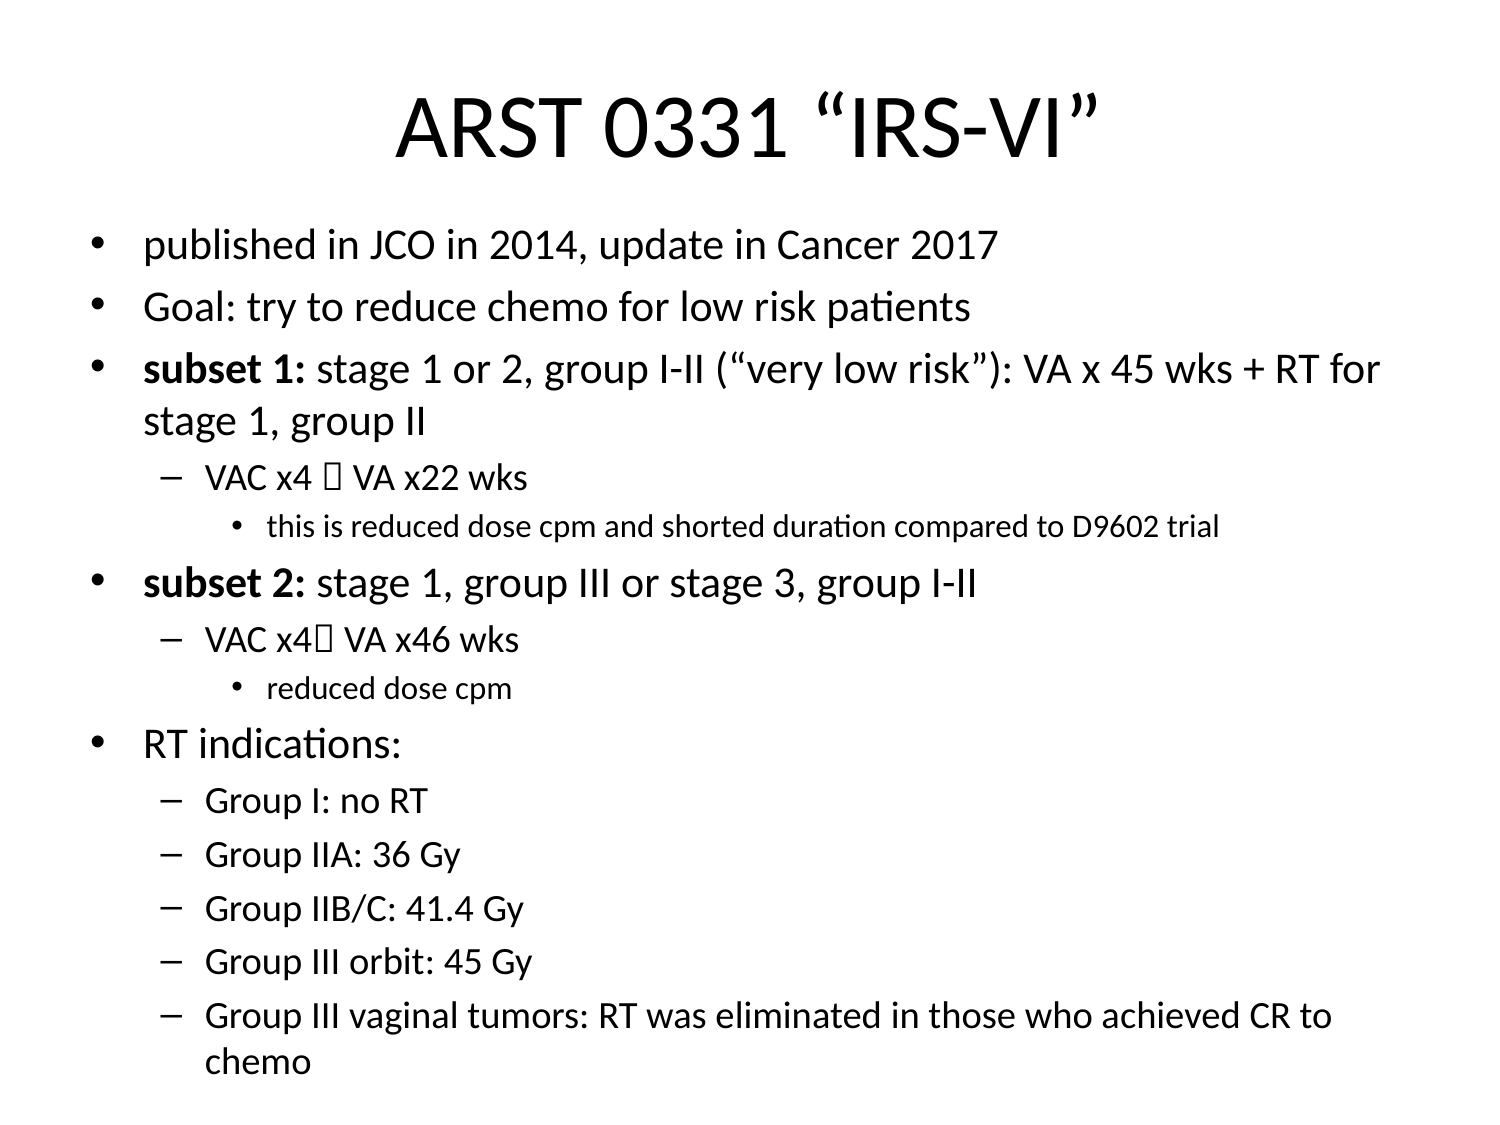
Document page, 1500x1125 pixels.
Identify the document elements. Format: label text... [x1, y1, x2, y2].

list published in JCO in 2014, update in Cancer 2017 Goal: try to reduce chemo for low risk patients subset 1: stage 1 or 2, group I-II (“very low risk”): VA x 45 wks + RT for stage 1, group II VAC x4  VA x22 wks this is reduced dose cpm and shorted duration compared to D9602 trial subset 2: stage 1, group III or stage 3, group I-II VAC x4 VA x46 wks reduced dose cpm RT indications: Group I: no RT Group IIA: 36 Gy Group IIB/C: 41.4 Gy Group III orbit: 45 Gy Group III vaginal tumors: RT was eliminated in those who achieved CR to chemo [75, 208, 1425, 1099]
title ARST 0331 “IRS-VI” [75, 26, 1425, 208]
